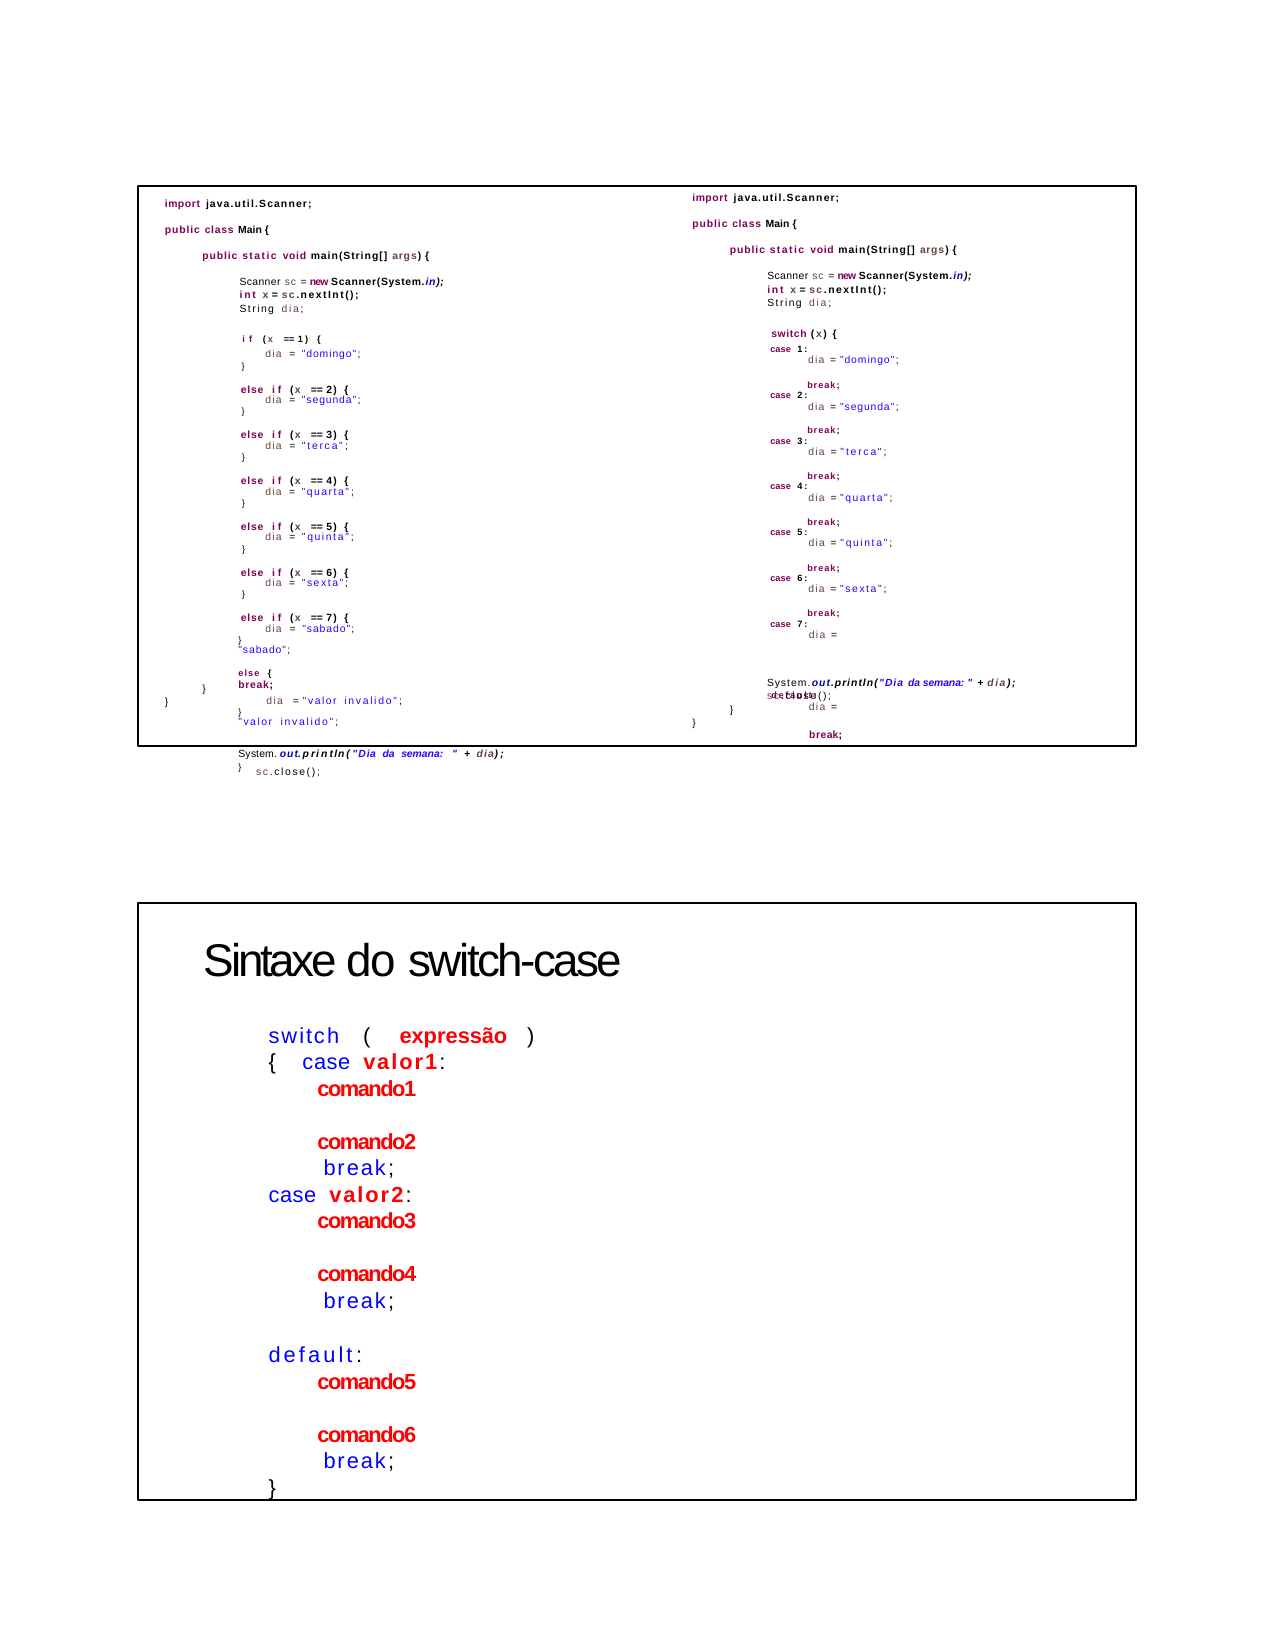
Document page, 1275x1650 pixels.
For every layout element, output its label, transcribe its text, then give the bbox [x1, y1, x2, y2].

text_box [138, 185, 1137, 747]
text_box Sintaxe do switch-case switch ( expressão ) { case valor1: comando1 comando2 break; case valor2: comando3 comando4 break; default: comando5 comando6 break; } [138, 903, 1137, 1500]
text_box if (x == 1) { switch (x) { dia = "domingo"; case 1: } dia = "domingo"; else if (x == 2) { break; dia = "segunda"; case 2: } dia = "segunda"; else if (x == 3) { break; dia = "terca"; case 3: } dia = "terca"; else if (x == 4) { break; dia = "quarta"; case 4: } dia = "quarta"; else if (x == 5) { break; dia = "quinta"; case 5: } dia = "quinta"; else if (x == 6) { break; dia = "sexta"; case 6: } dia = "sexta"; else if (x == 7) { break; dia = "sabado"; case 7: } dia = "sabado"; else { break; dia = "valor invalido"; default: } dia = "valor invalido"; break; System.out.println("Dia da semana: " + dia); } sc.close(); [234, 747, 950, 779]
